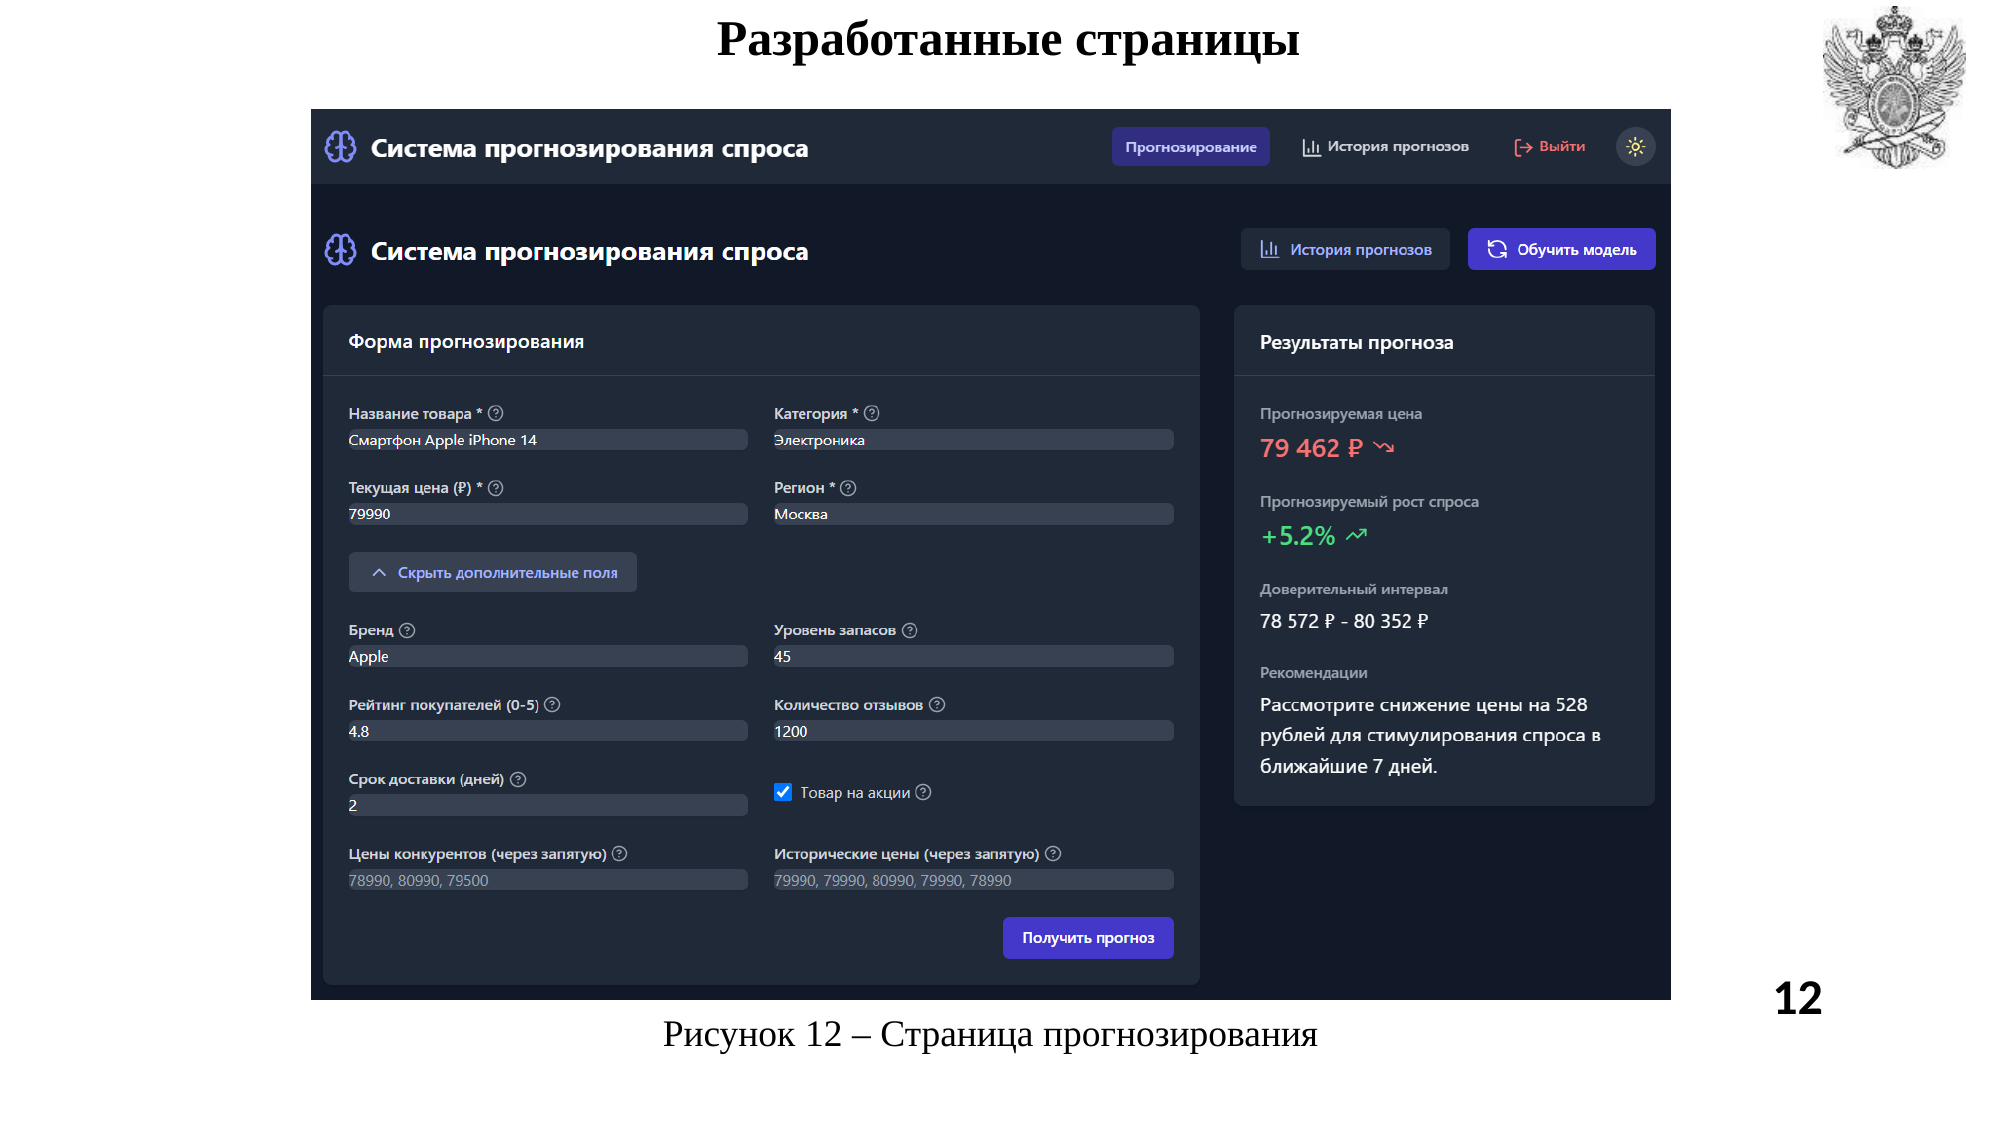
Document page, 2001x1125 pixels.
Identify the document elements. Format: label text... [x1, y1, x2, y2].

text_box Рисунок 12 – Страница прогнозирования [648, 1009, 1334, 1061]
picture [1823, 6, 1966, 169]
title Разработанные страницы [324, 3, 1658, 107]
slide_number 12 [1766, 974, 1880, 1125]
picture [311, 109, 1671, 1000]
